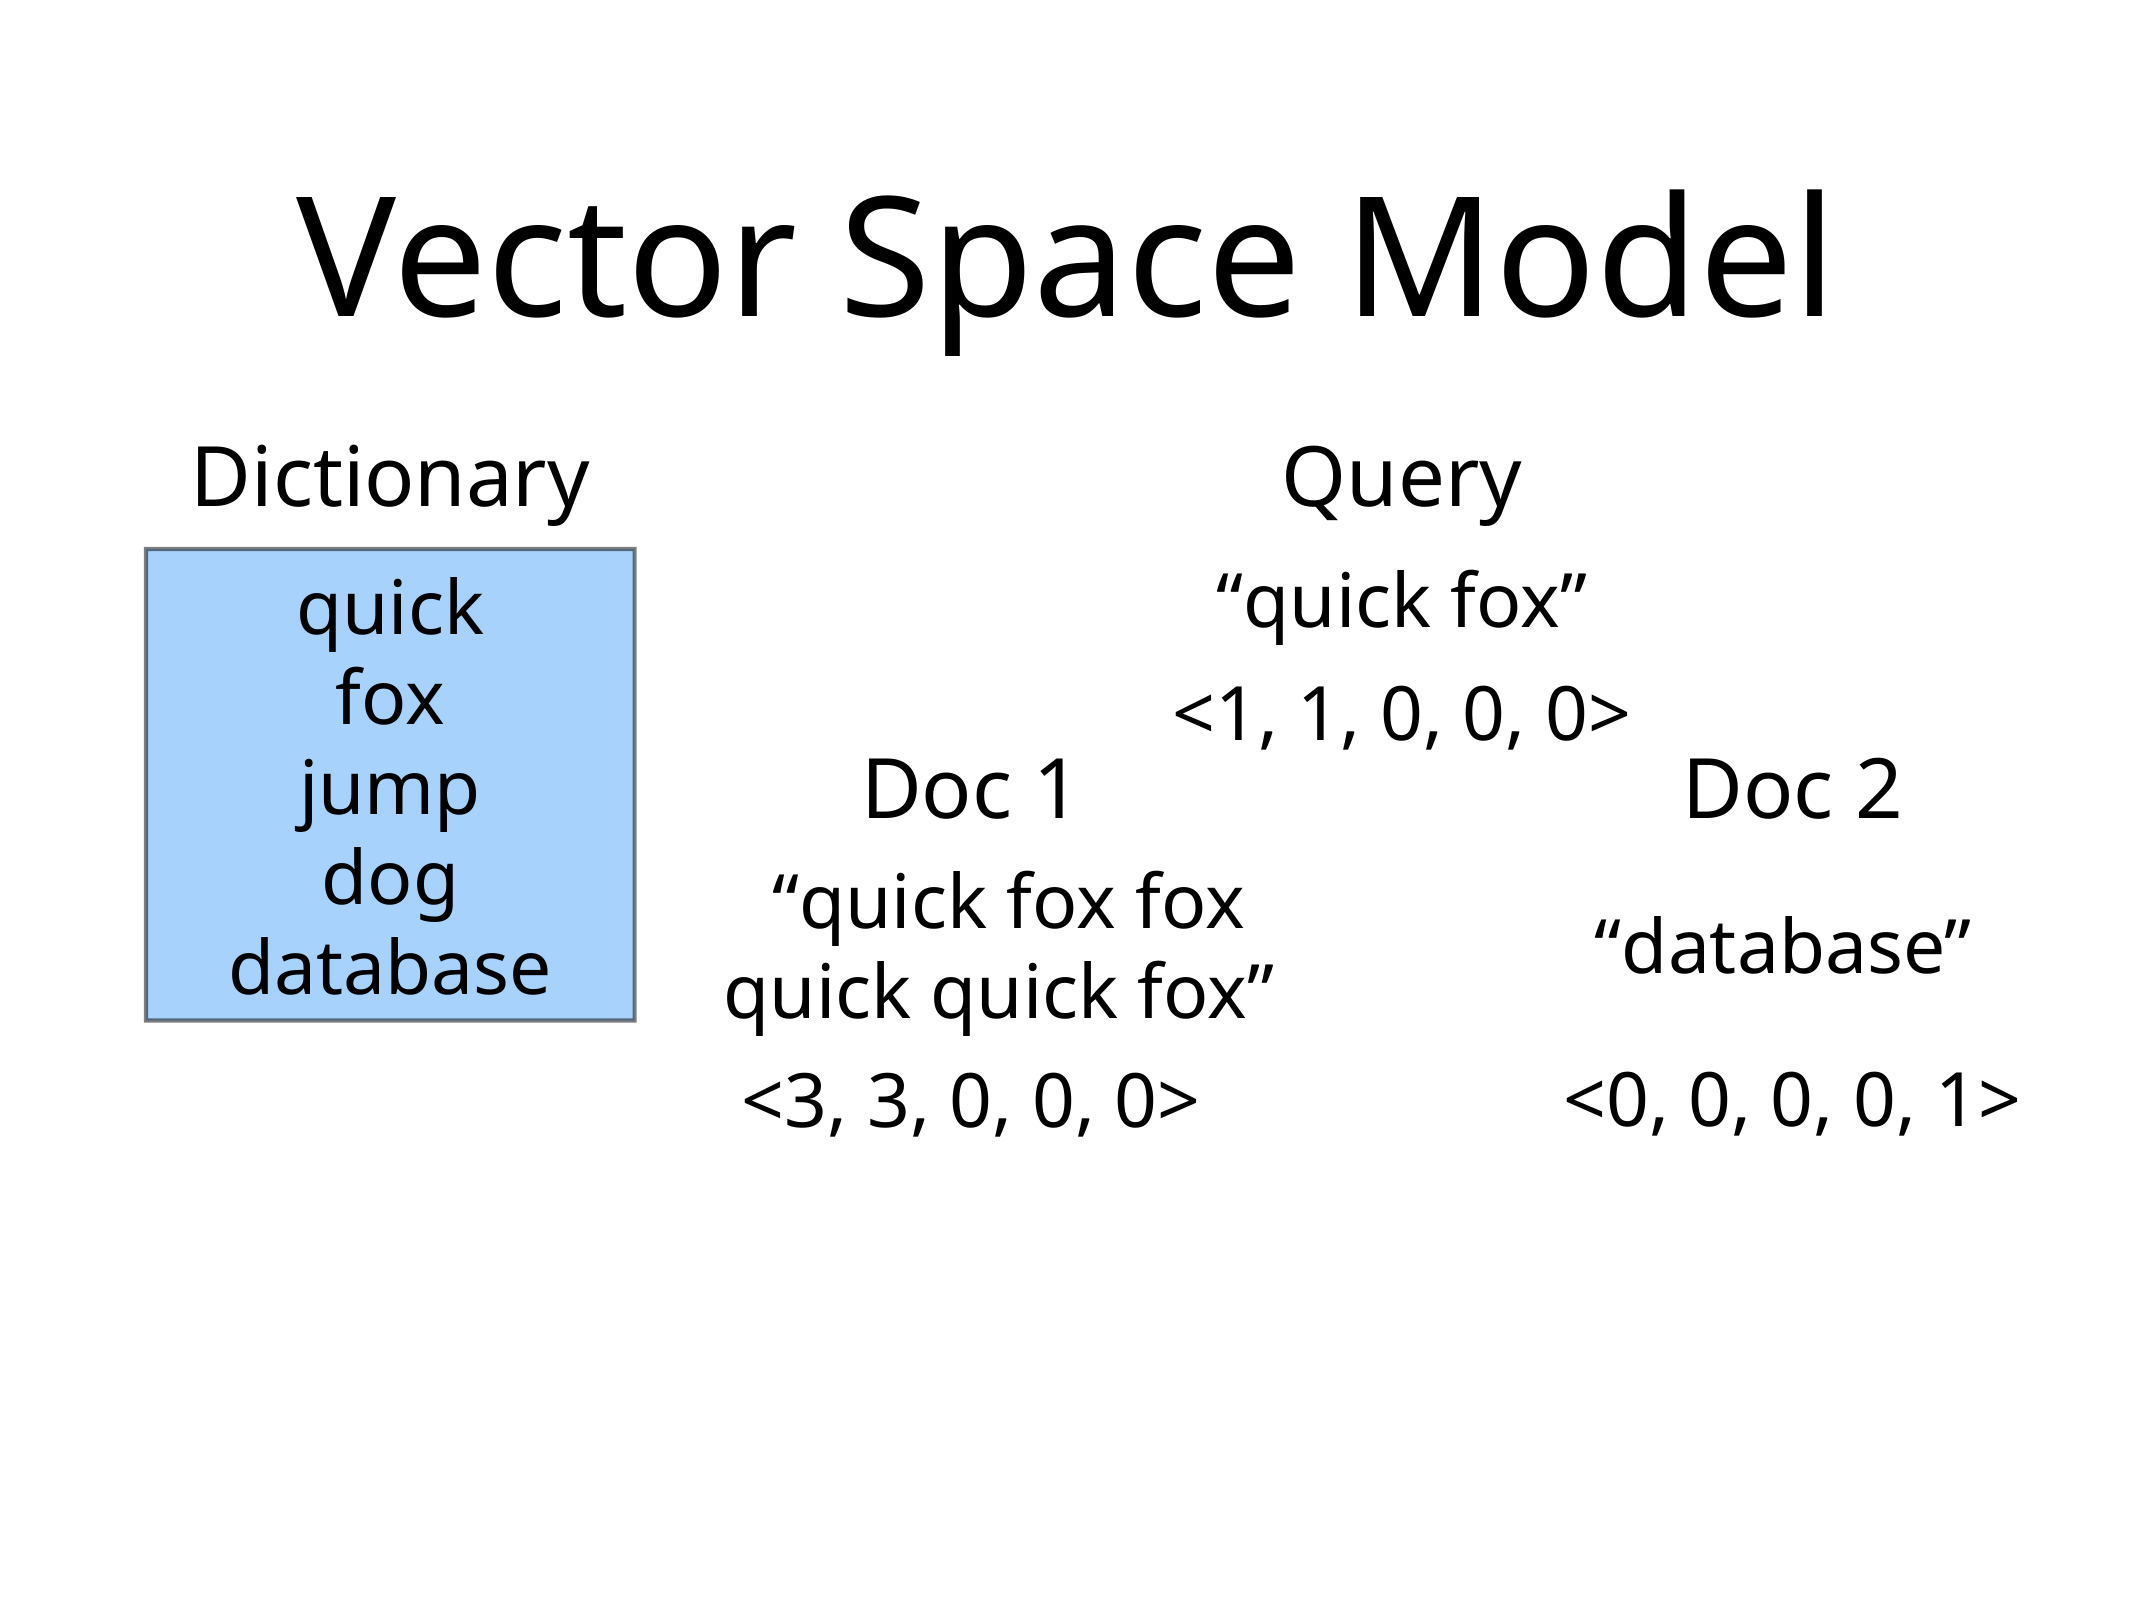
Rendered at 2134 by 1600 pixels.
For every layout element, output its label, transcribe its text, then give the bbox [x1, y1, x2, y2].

text_box “database” [1487, 890, 2098, 997]
text_box [145, 548, 635, 1021]
text_box “quick fox” [1208, 544, 1596, 652]
title Vector Space Model [155, 72, 1978, 428]
text_box <1, 1, 0, 0, 0> [1164, 657, 1640, 765]
text_box <0, 0, 0, 0, 1> [1554, 1042, 2031, 1150]
text_box “quick fox fox quick quick fox” [703, 845, 1314, 1043]
text_box Query [1273, 414, 1531, 531]
text_box Doc 2 [1674, 726, 1912, 844]
text_box <3, 3, 0, 0, 0> [733, 1044, 1210, 1151]
text_box quick fox jump dog database [220, 551, 561, 1019]
text_box Dictionary [182, 414, 599, 531]
text_box Doc 1 [852, 726, 1090, 844]
